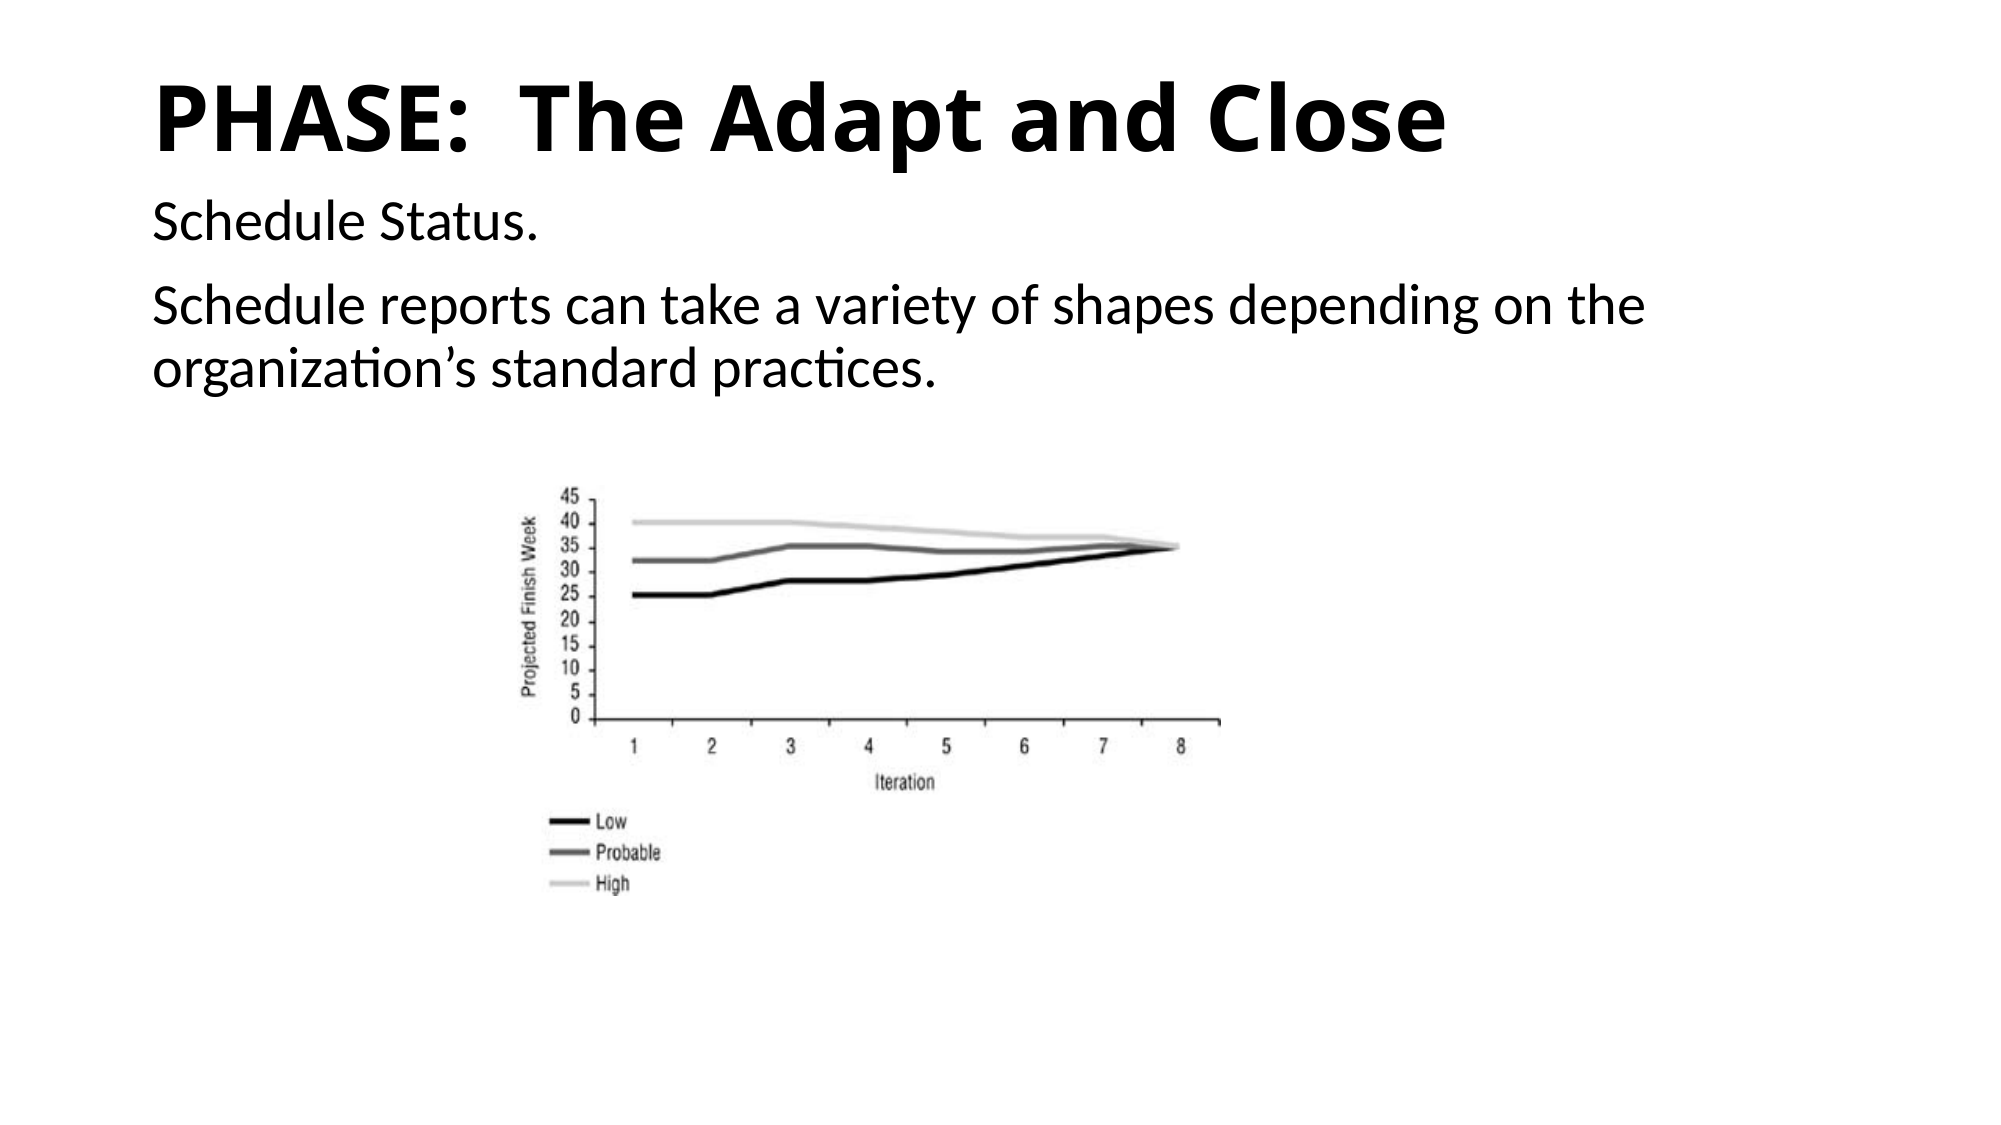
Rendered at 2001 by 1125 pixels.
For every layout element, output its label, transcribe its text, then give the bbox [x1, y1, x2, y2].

picture [516, 485, 1221, 896]
list Schedule Status. Schedule reports can take a variety of shapes depending on the organization’s standard practices. [137, 182, 1863, 1014]
title PHASE: The Adapt and Close [137, 59, 1863, 182]
